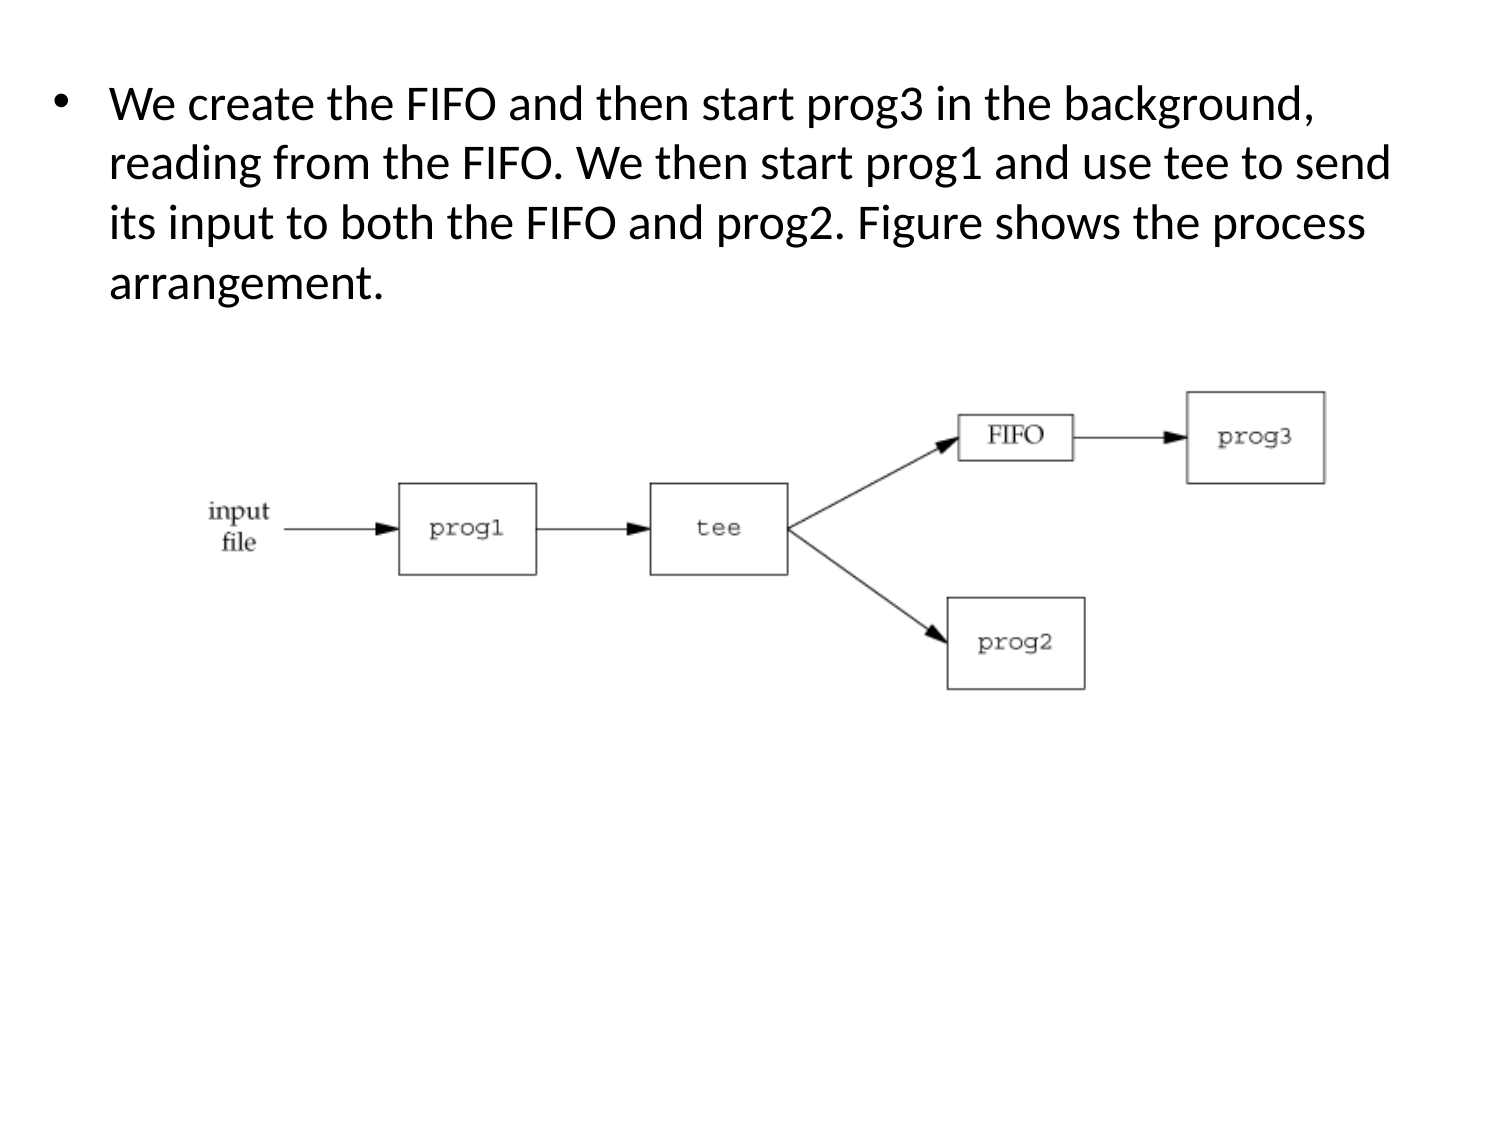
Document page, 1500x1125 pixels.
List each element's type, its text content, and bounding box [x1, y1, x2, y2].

list We create the FIFO and then start prog3 in the background, reading from the FIFO. We then start prog1 and use tee to send its input to both the FIFO and prog2. Figure shows the process arrangement. [37, 62, 1450, 1013]
picture [199, 374, 1347, 713]
